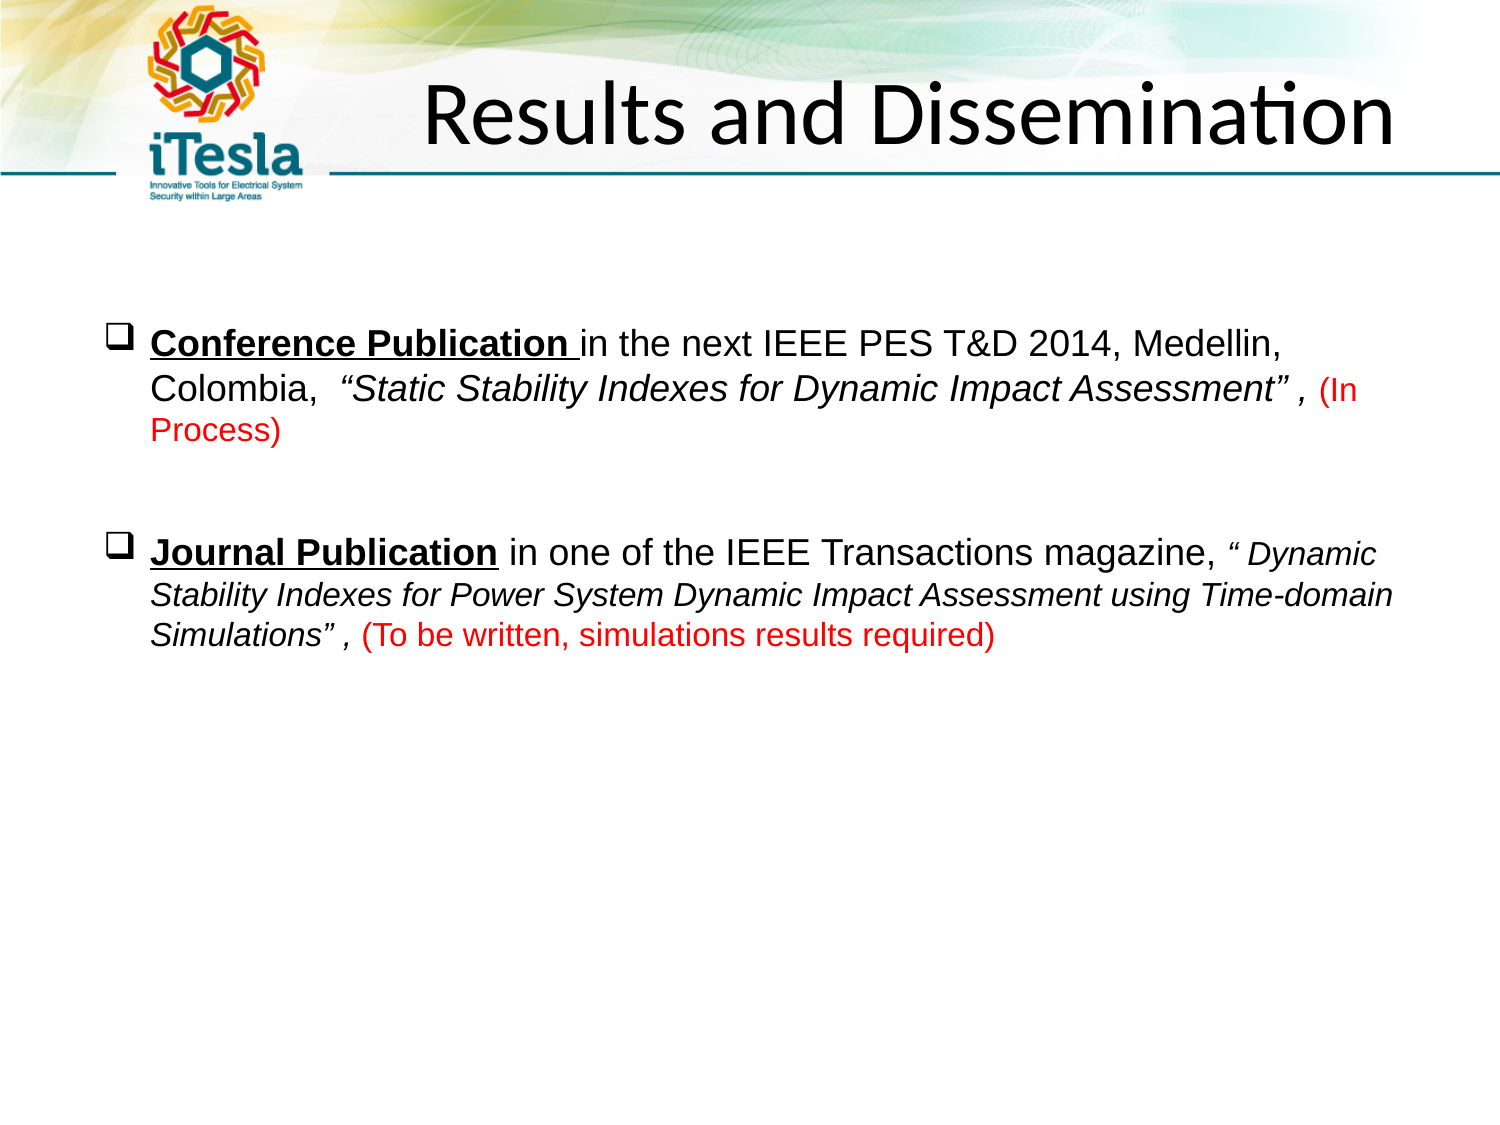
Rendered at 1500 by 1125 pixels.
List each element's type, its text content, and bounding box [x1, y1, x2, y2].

picture [0, 0, 1500, 203]
text_box Conference Publication in the next IEEE PES T&D 2014, Medellin, Colombia, “Static Stability Indexes for Dynamic Impact Assessment” , (In Process) Journal Publication in one of the IEEE Transactions magazine, “ Dynamic Stability Indexes for Power System Dynamic Impact Assessment using Time-domain Simulations” , (To be written, simulations results required) [88, 221, 1459, 661]
title Results and Dissemination [383, 45, 1437, 221]
